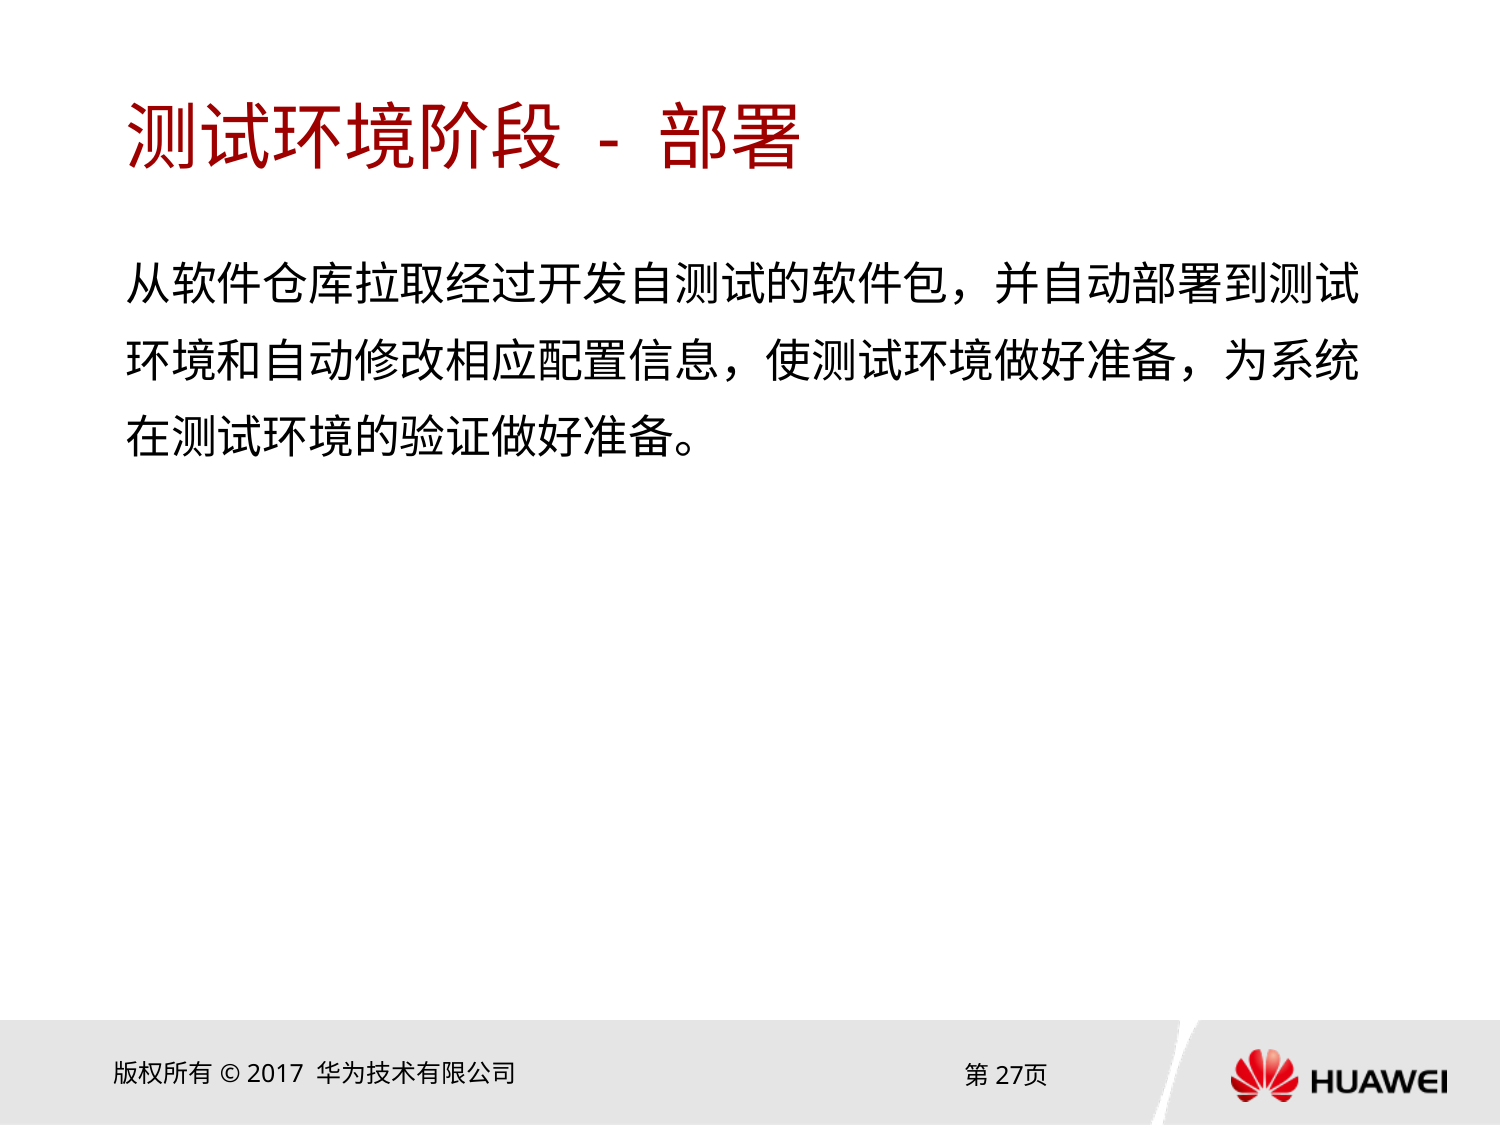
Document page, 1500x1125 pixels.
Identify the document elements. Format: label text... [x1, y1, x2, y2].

list 从软件仓库拉取经过开发自测试的软件包，并自动部署到测试环境和自动修改相应配置信息，使测试环境做好准备，为系统在测试环境的验证做好准备。 [111, 225, 1412, 870]
title 测试环境阶段 - 部署 [111, 63, 1378, 207]
picture [0, 1020, 1500, 1125]
